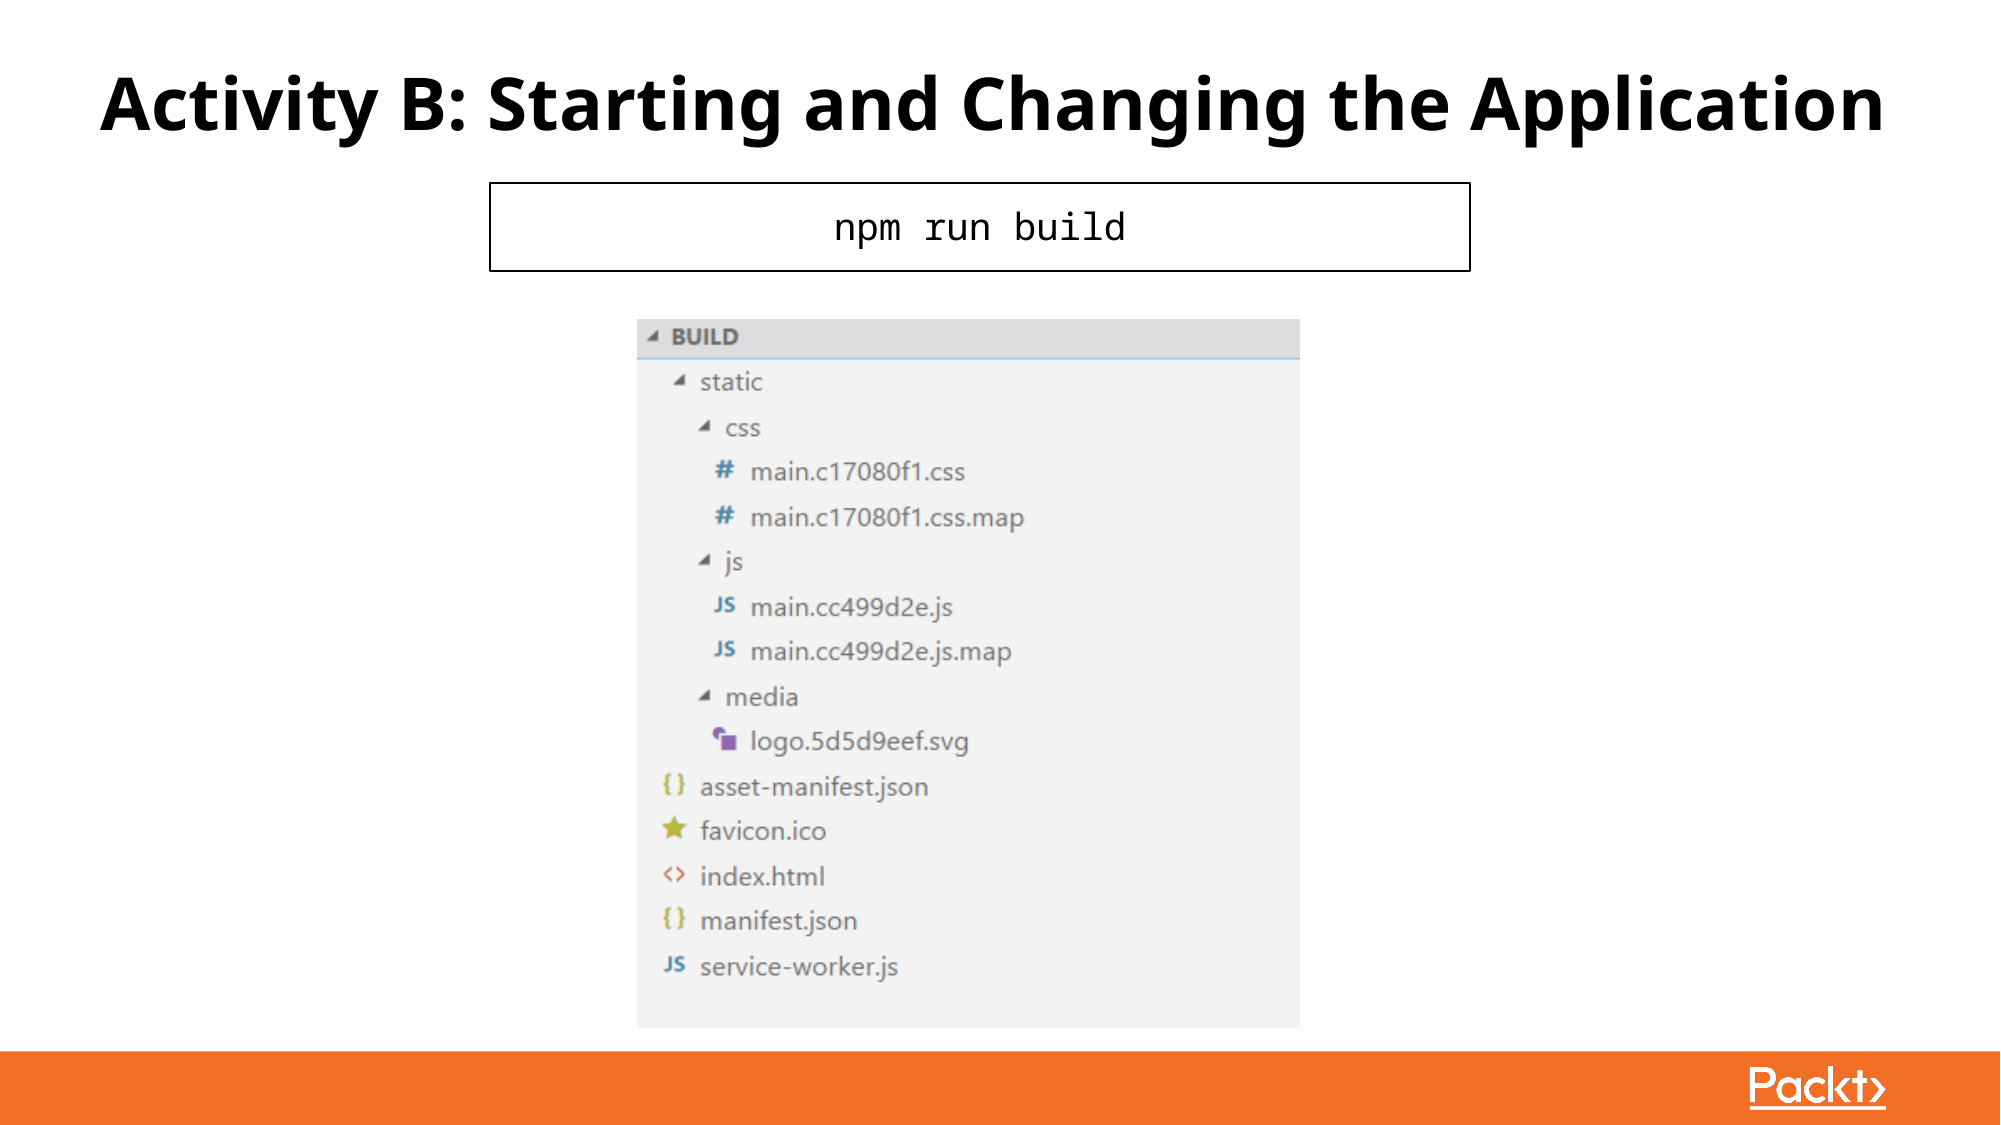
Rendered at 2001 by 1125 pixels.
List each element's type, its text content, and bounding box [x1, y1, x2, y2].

title Activity B: Starting and Changing the Application [85, 0, 1950, 216]
picture [637, 319, 1300, 1028]
text_box npm run build [489, 182, 1471, 272]
picture [1729, 1045, 1906, 1125]
